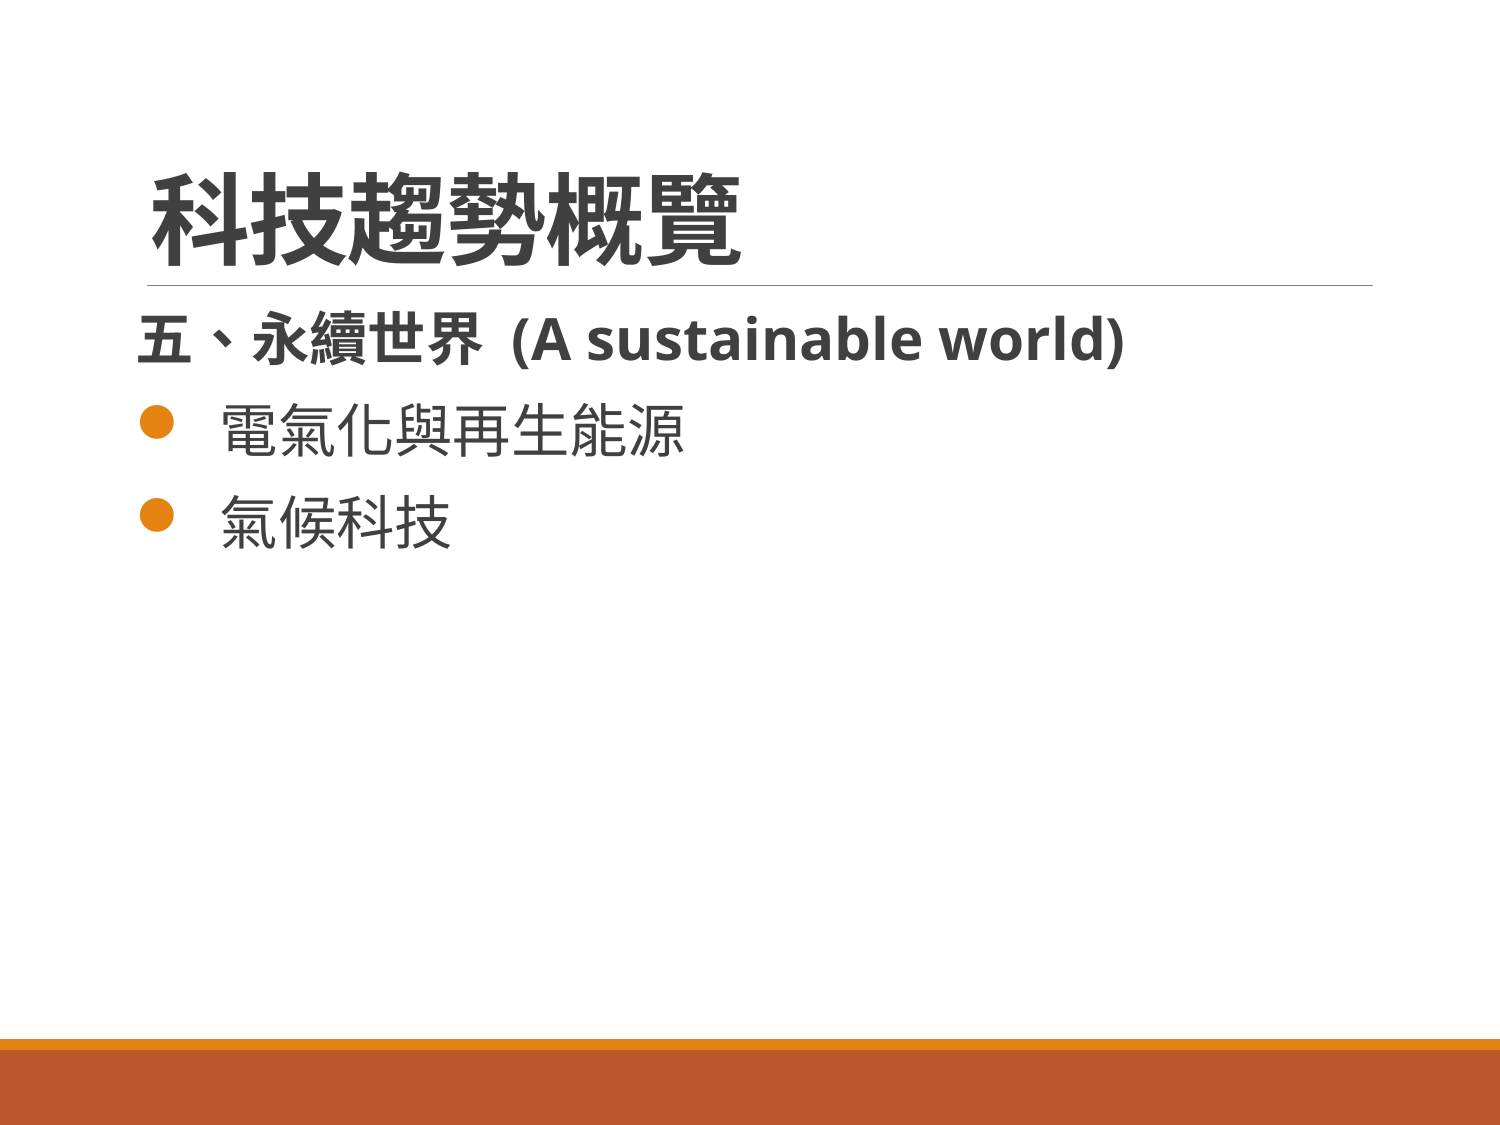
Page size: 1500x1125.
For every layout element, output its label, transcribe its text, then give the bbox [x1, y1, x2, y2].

title 科技趨勢概覽 [135, 47, 1373, 285]
list 五、永續世界 (A sustainable world) 電氣化與再生能源 氣候科技 [135, 302, 1373, 963]
